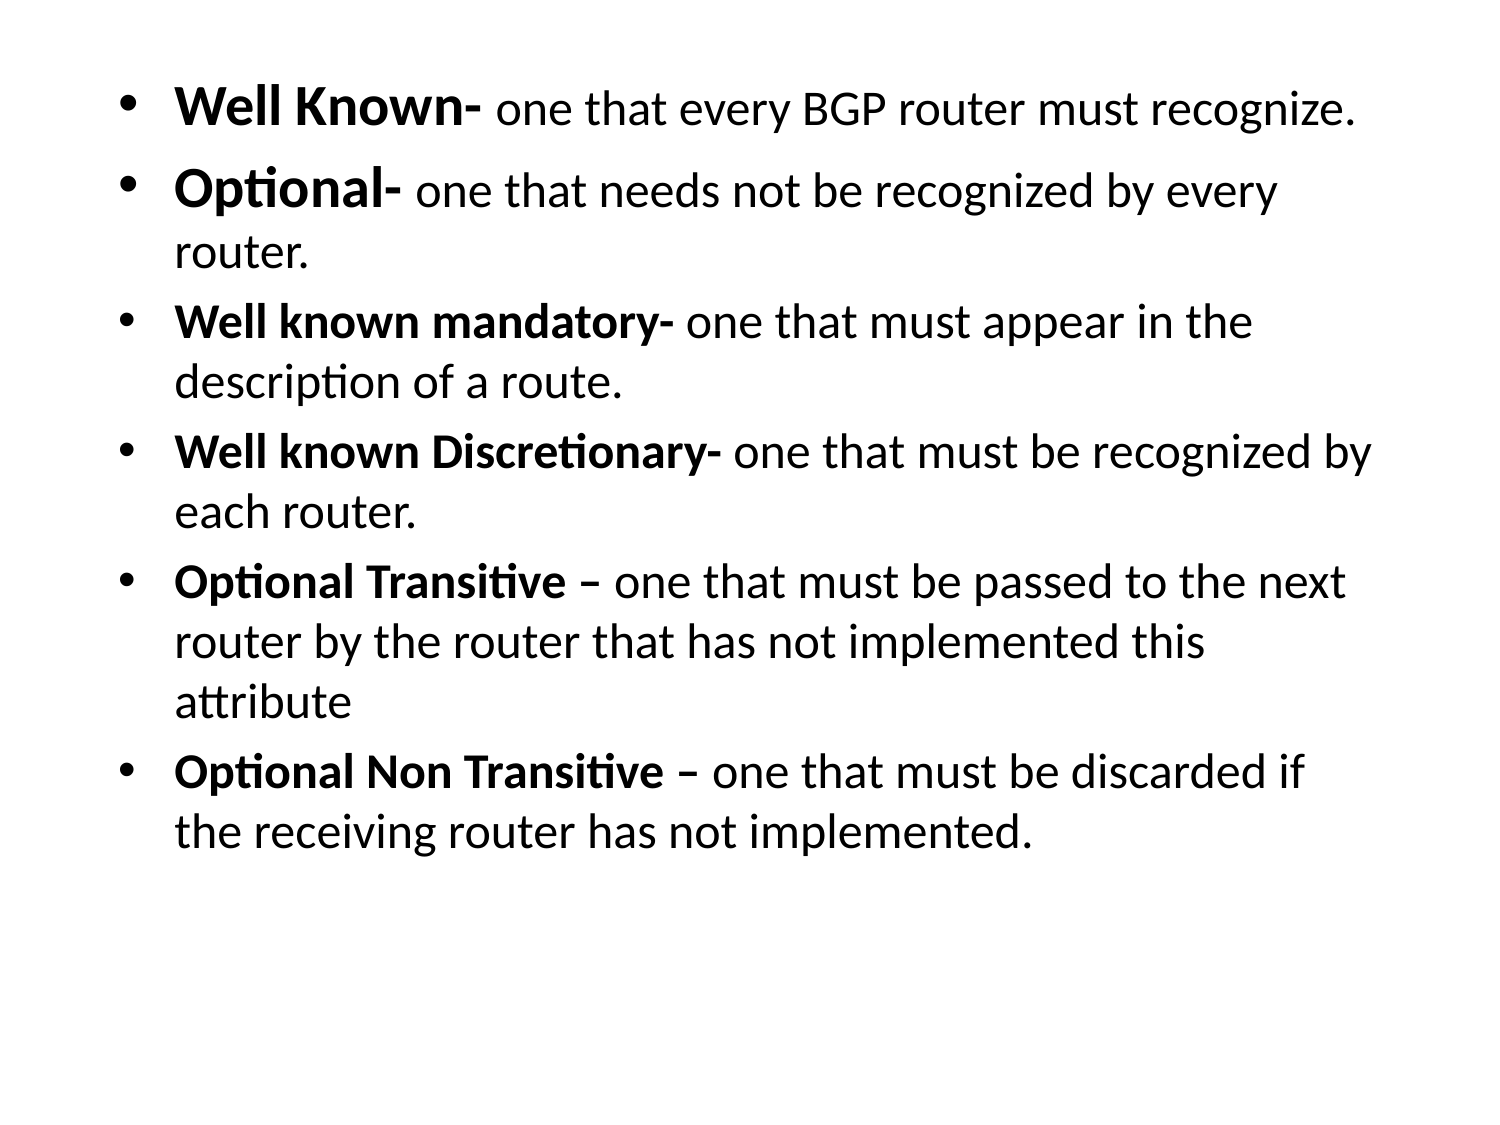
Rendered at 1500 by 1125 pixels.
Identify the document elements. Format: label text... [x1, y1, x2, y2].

list Well Known- one that every BGP router must recognize. Optional- one that needs not be recognized by every router. Well known mandatory- one that must appear in the description of a route. Well known Discretionary- one that must be recognized by each router. Optional Transitive – one that must be passed to the next router by the router that has not implemented this attribute Optional Non Transitive – one that must be discarded if the receiving router has not implemented. [103, 59, 1397, 1014]
